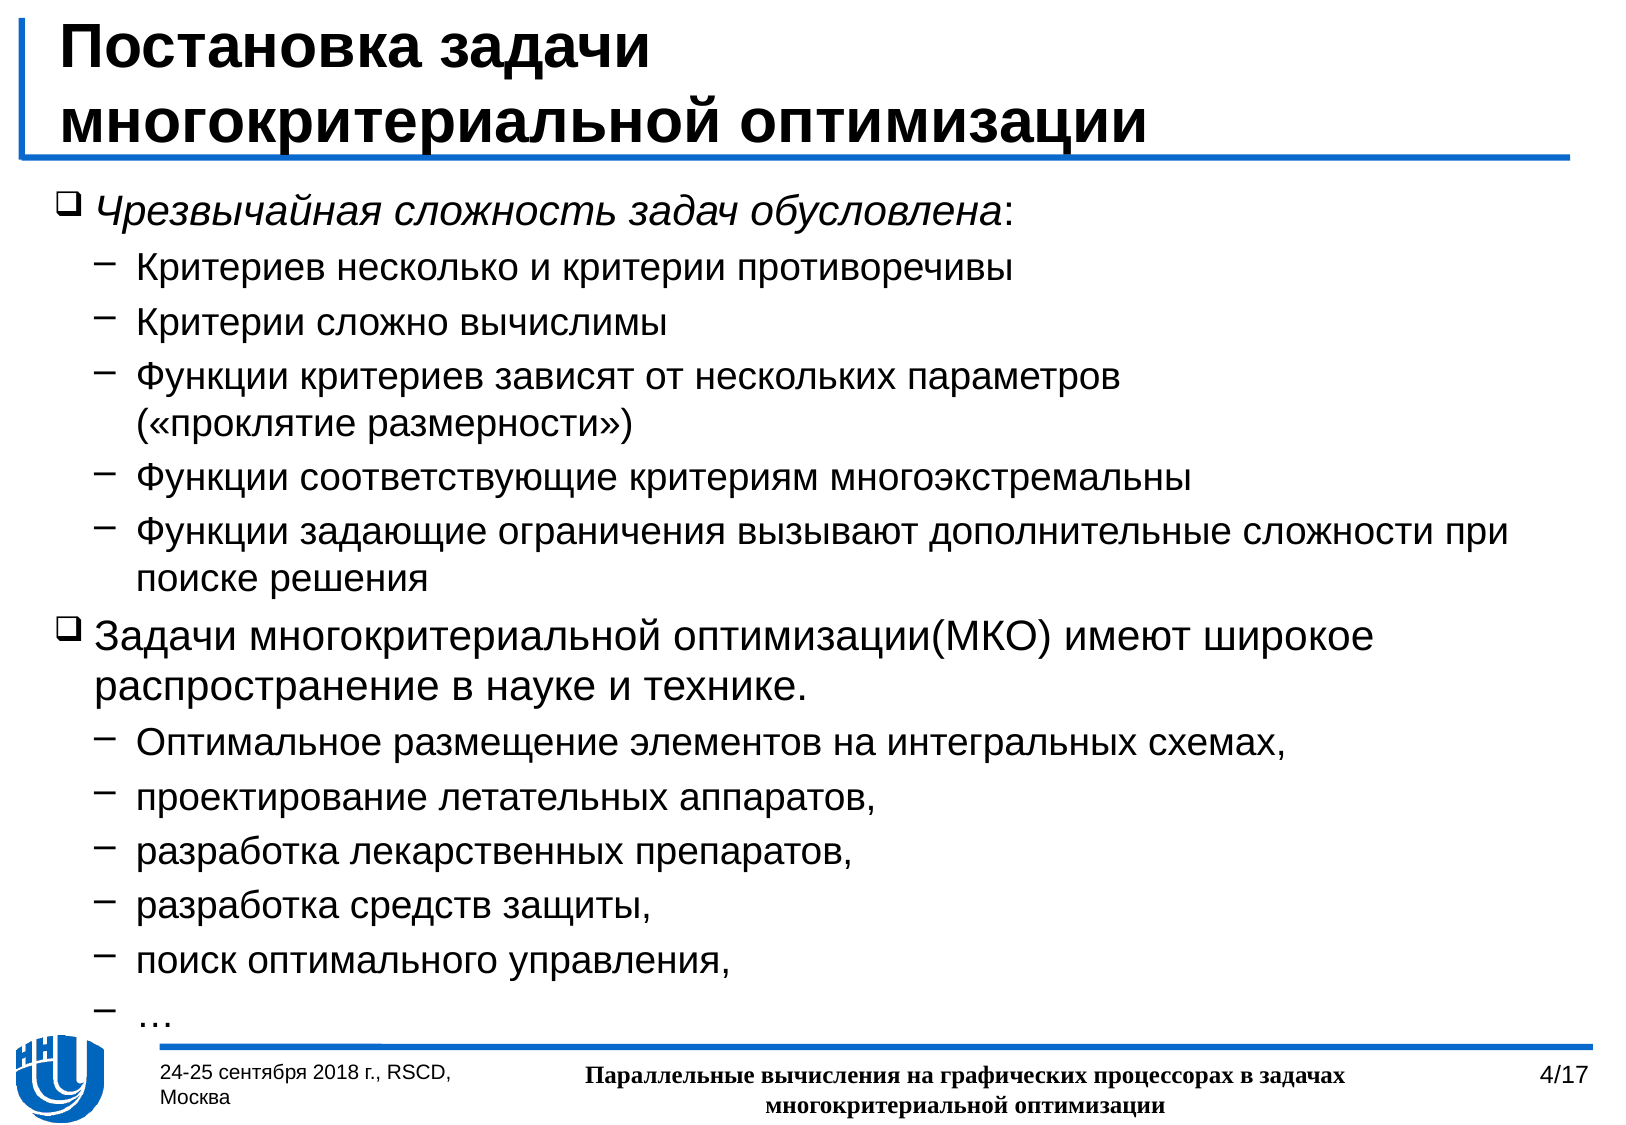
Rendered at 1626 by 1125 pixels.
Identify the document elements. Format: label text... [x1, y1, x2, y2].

slide_number 4/17 [1450, 1051, 1605, 1125]
picture [16, 1035, 104, 1123]
slide_number 24-25 сентября 2018 г., RSCD, Москва [144, 1051, 482, 1125]
footer Параллельные вычисления на графических процессорах в задачах многокритериальной оптимизации [493, 1051, 1439, 1125]
list Чрезвычайная сложность задач обусловлена: Критериев несколько и критерии противоречивы Критерии сложно вычислимы Функции критериев зависят от нескольких параметров («проклятие размерности») Функции соответствующие критериям многоэкстремальны Функции задающие ограничения вызывают дополнительные сложности при поиске решения Задачи многокритериальной оптимизации(МКО) имеют широкое распространение в науке и технике. Оптимальное размещение элементов на интегральных схемах, проектирование летательных аппаратов, разработка лекарственных препаратов, разработка средств защиты, поиск оптимального управления, … [38, 175, 1598, 1052]
title Постановка задачи многокритериальной оптимизации [44, 33, 1598, 127]
